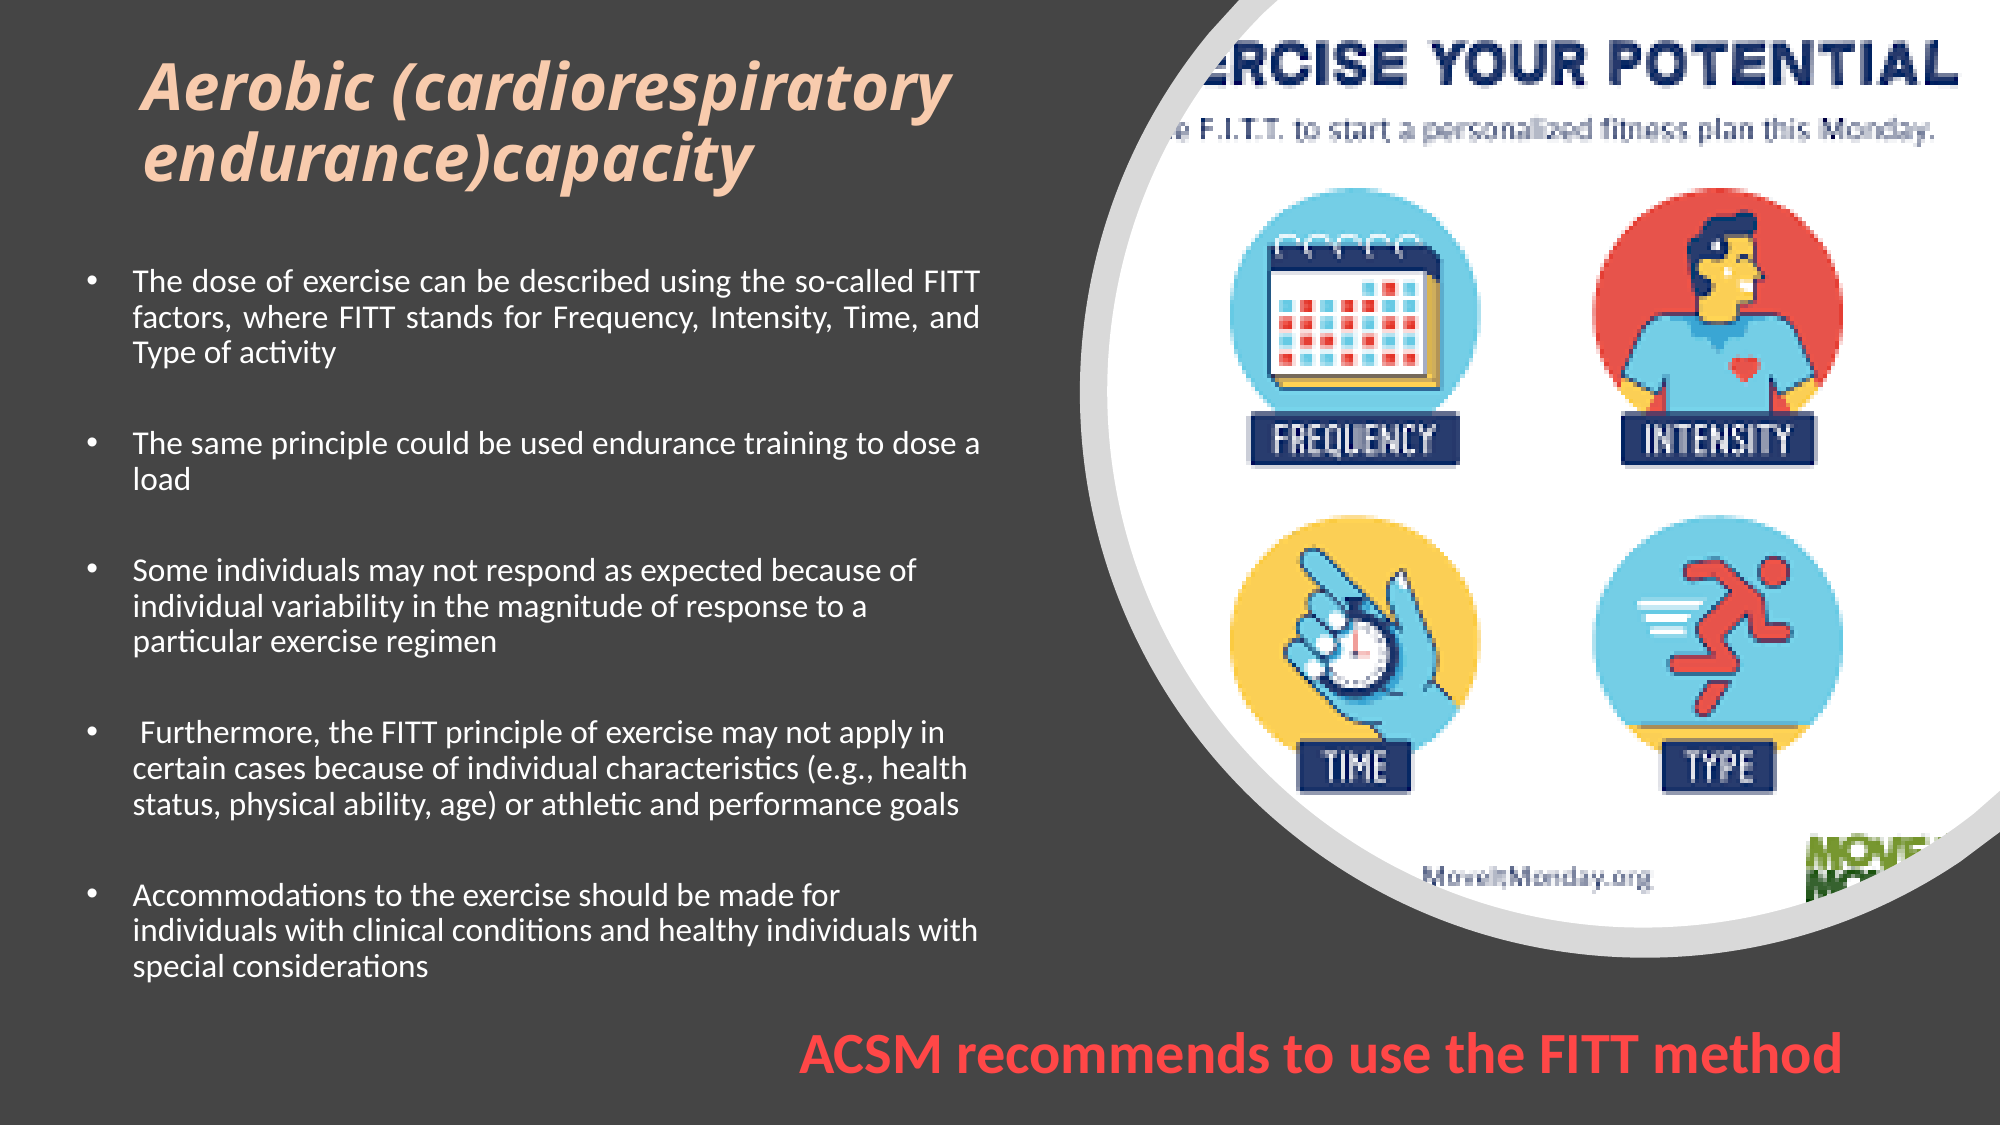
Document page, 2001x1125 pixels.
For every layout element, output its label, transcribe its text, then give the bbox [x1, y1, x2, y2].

picture [1107, 0, 2000, 928]
text_box Aerobic (cardiorespiratory endurance)capacity [127, 15, 1000, 234]
text_box The dose of exercise can be described using the so-called FITT factors, where FITT stands for Frequency, Intensity, Time, and Type of activity The same principle could be used endurance training to dose a load Some individuals may not respond as expected because of individual variability in the magnitude of response to a particular exercise regimen Furthermore, the FITT principle of exercise may not apply in certain cases because of individual characteristics (e.g., health status, physical ability, age) or athletic and performance goals Accommodations to the exercise should be made for individuals with clinical conditions and healthy individuals with special considerations [71, 208, 997, 1029]
text_box [1078, 215, 1107, 570]
text_box ACSM recommends to use the FITT method [784, 1015, 1872, 1094]
text_box [1460, 928, 1830, 959]
